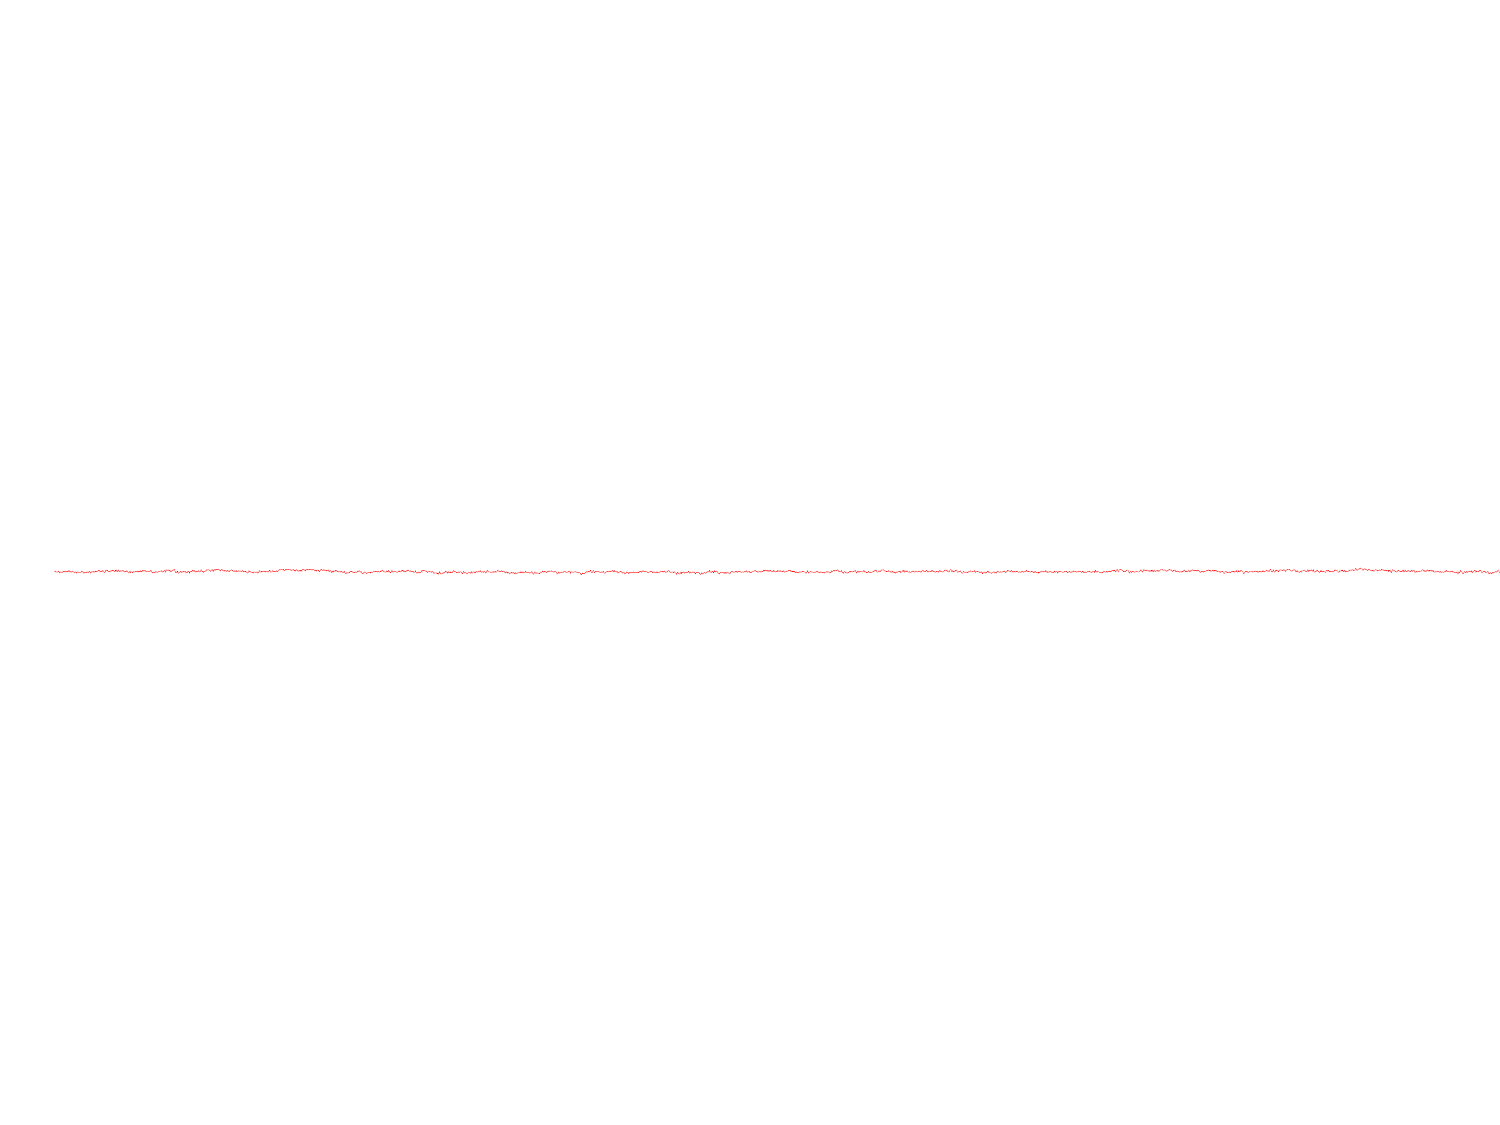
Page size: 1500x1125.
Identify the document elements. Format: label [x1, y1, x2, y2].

text_box [1029, 567, 1500, 575]
text_box [54, 568, 1029, 575]
